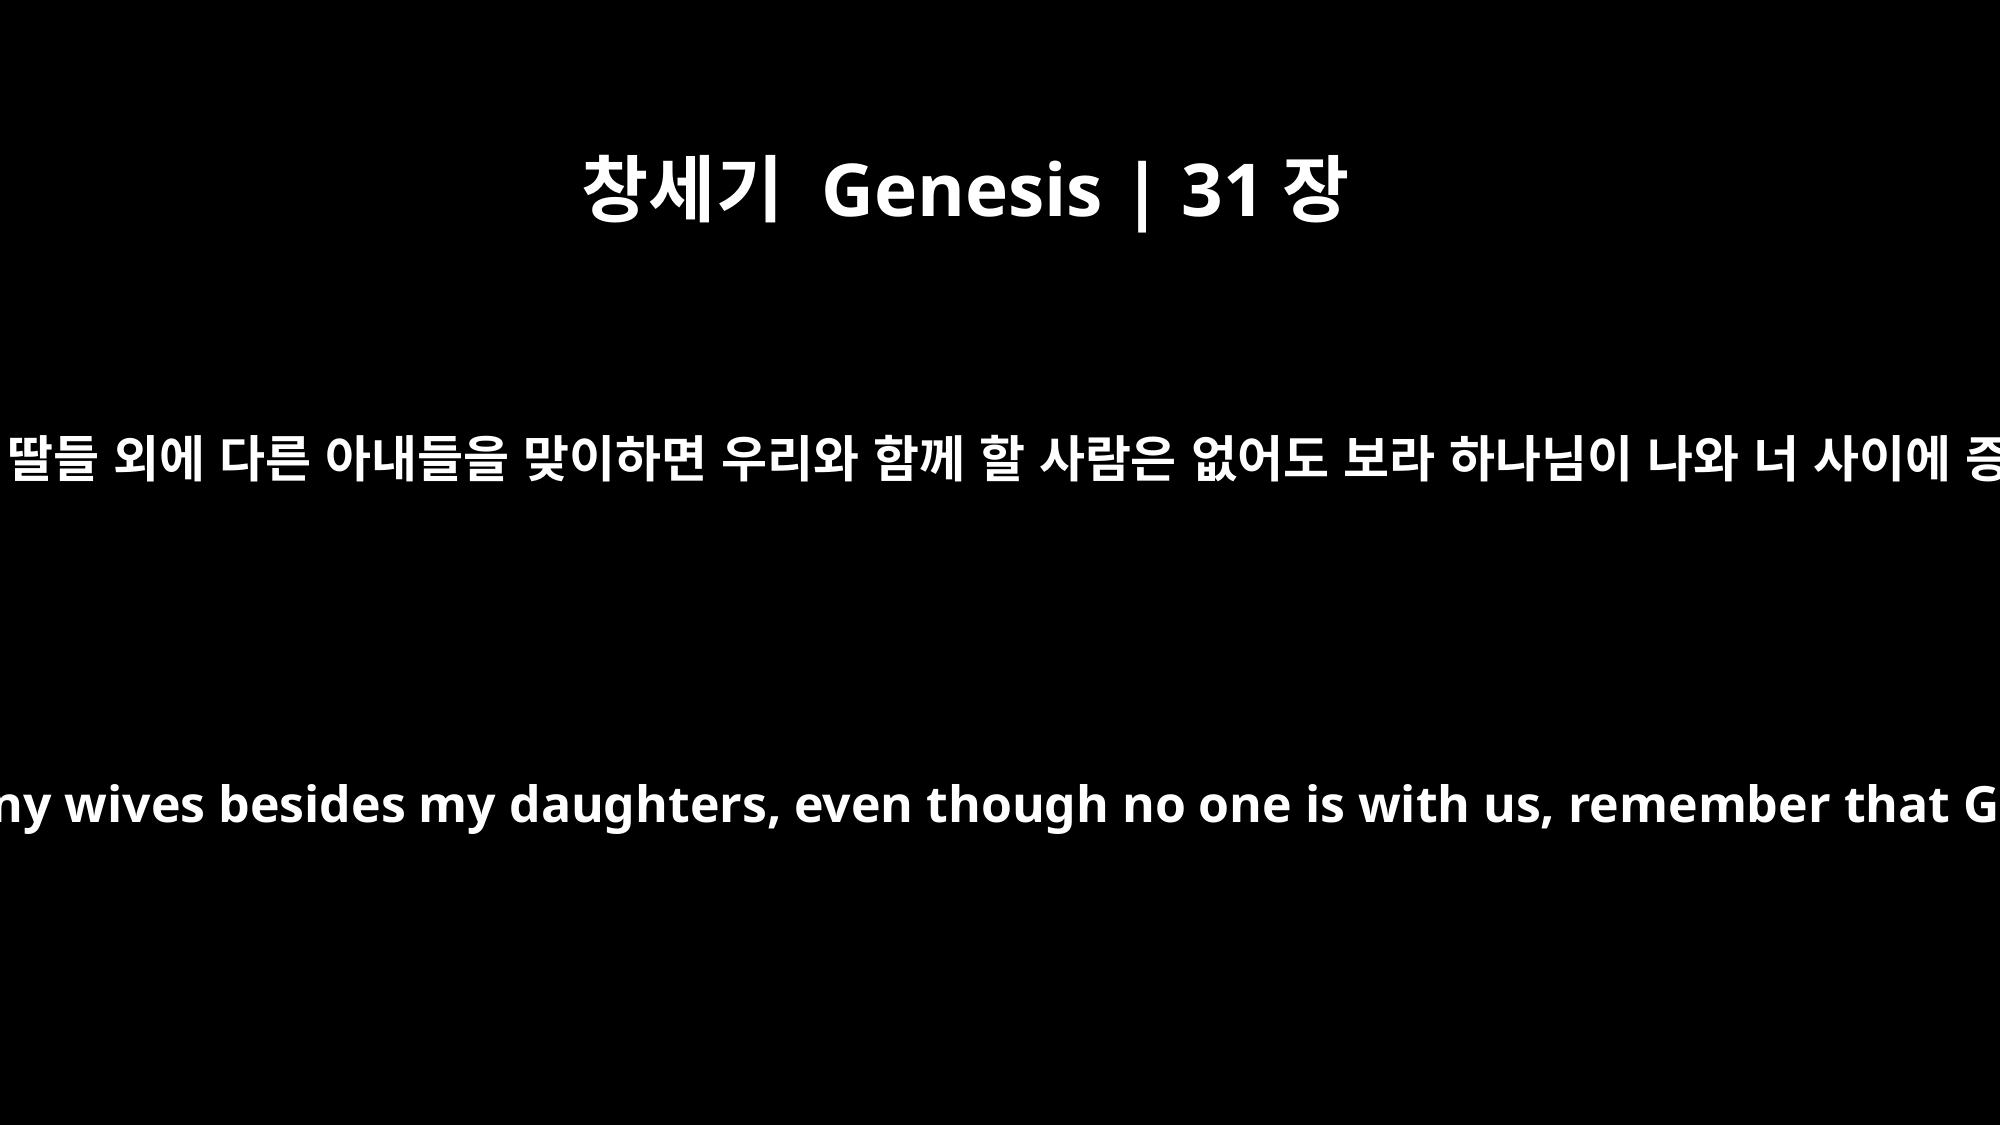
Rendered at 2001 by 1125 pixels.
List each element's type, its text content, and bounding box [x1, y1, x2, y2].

text_box 50 만일 네가 내 딸을 박대하거나 내 딸들 외에 다른 아내들을 맞이하면 우리와 함께 할 사람은 없어도 보라 하나님이 나와 너 사이에 증인이 되시느니라 함이었더라 [0, 359, 2000, 495]
text_box If you mistreat my daughters or if you take any wives besides my daughters, even though no one is with us, remember that God is a witness between you and me." [0, 764, 2000, 840]
text_box 창세기 Genesis | 31장 [566, 136, 1365, 239]
